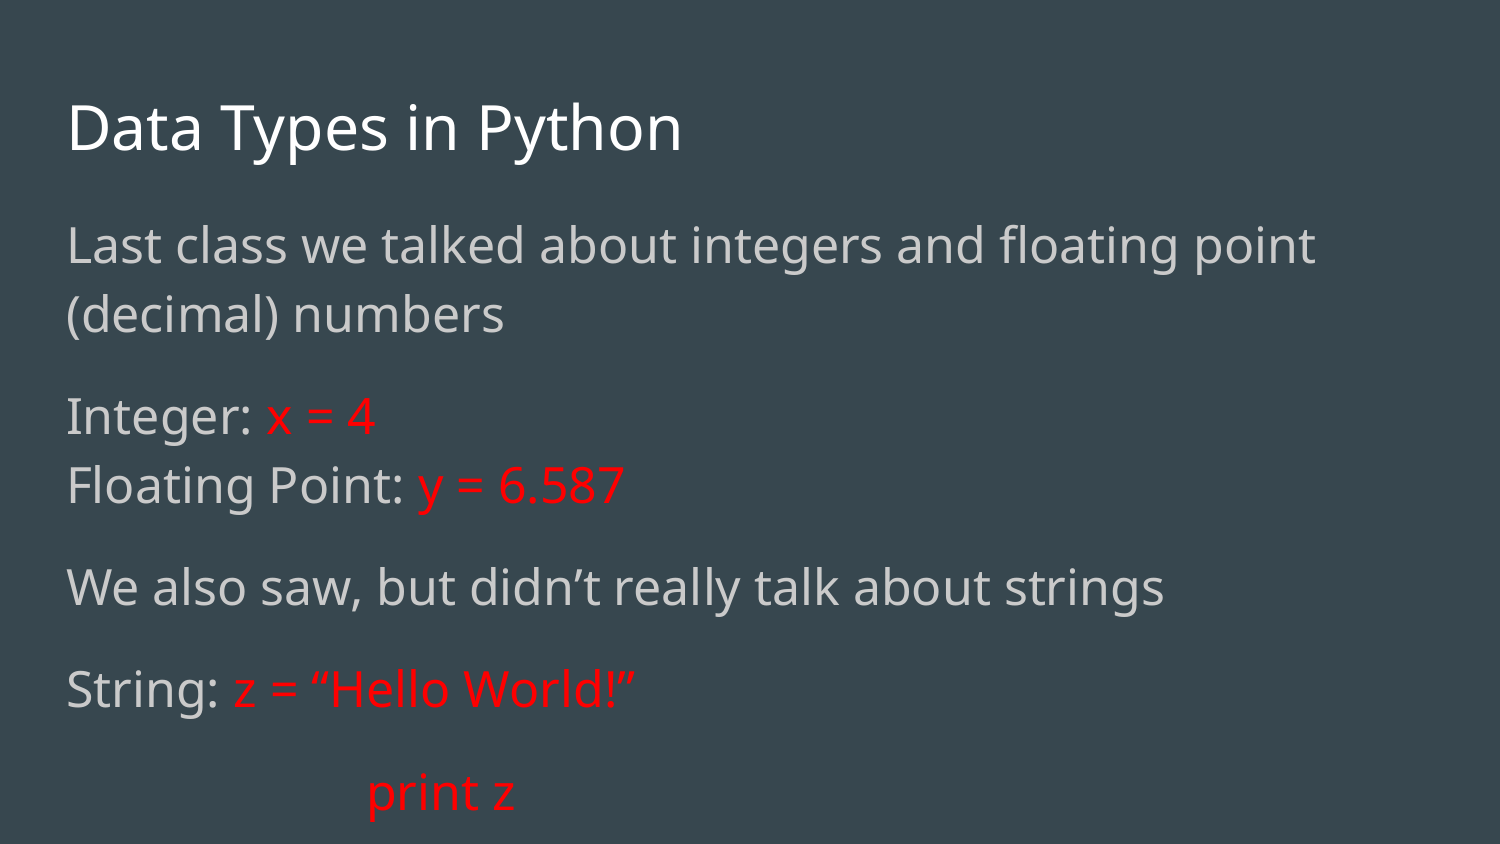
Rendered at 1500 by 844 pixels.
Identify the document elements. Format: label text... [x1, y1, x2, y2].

list Last class we talked about integers and floating point (decimal) numbers Integer: x = 4 Floating Point: y = 6.587 We also saw, but didn’t really talk about strings String: z = “Hello World!” print z [51, 189, 1449, 750]
title Data Types in Python [51, 72, 1449, 167]
